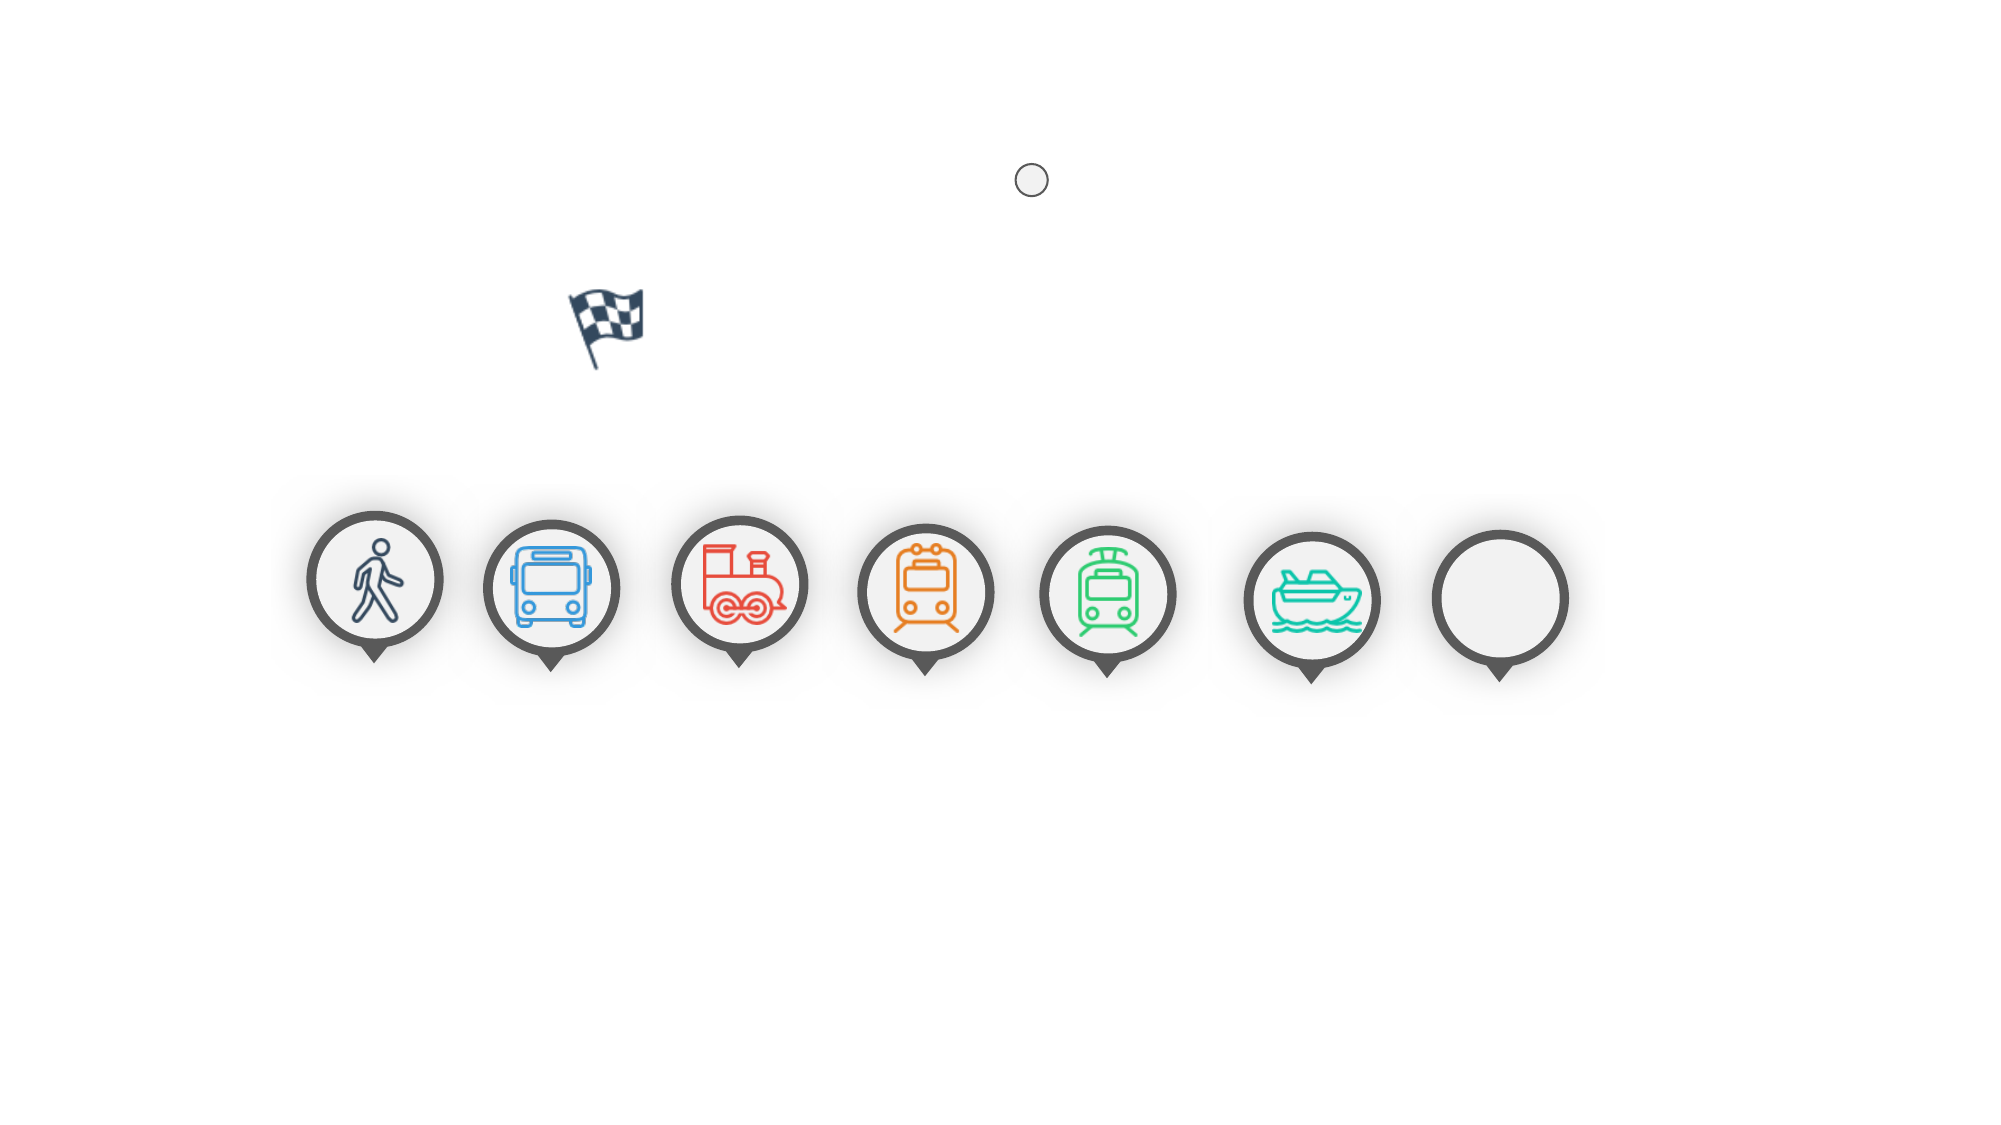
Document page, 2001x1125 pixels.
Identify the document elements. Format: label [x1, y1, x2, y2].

picture [510, 546, 592, 628]
text_box [1153, 554, 1169, 635]
picture [882, 543, 971, 633]
text_box [482, 518, 622, 674]
picture [1272, 543, 1362, 633]
text_box [1038, 524, 1178, 680]
picture [703, 541, 787, 625]
text_box [1048, 553, 1064, 636]
text_box [1252, 556, 1373, 661]
text_box [1065, 637, 1151, 655]
text_box [1242, 530, 1382, 687]
text_box [891, 532, 961, 543]
text_box [670, 514, 810, 670]
picture [335, 538, 419, 623]
text_box [315, 519, 436, 640]
text_box [305, 509, 445, 666]
text_box [1014, 162, 1049, 198]
text_box [856, 522, 996, 678]
text_box [491, 528, 613, 649]
text_box [1430, 528, 1571, 685]
text_box [787, 546, 801, 622]
text_box [679, 524, 785, 645]
picture [1064, 547, 1153, 637]
picture [565, 288, 650, 372]
text_box [1071, 534, 1146, 547]
text_box [1440, 538, 1561, 659]
text_box [866, 551, 987, 653]
